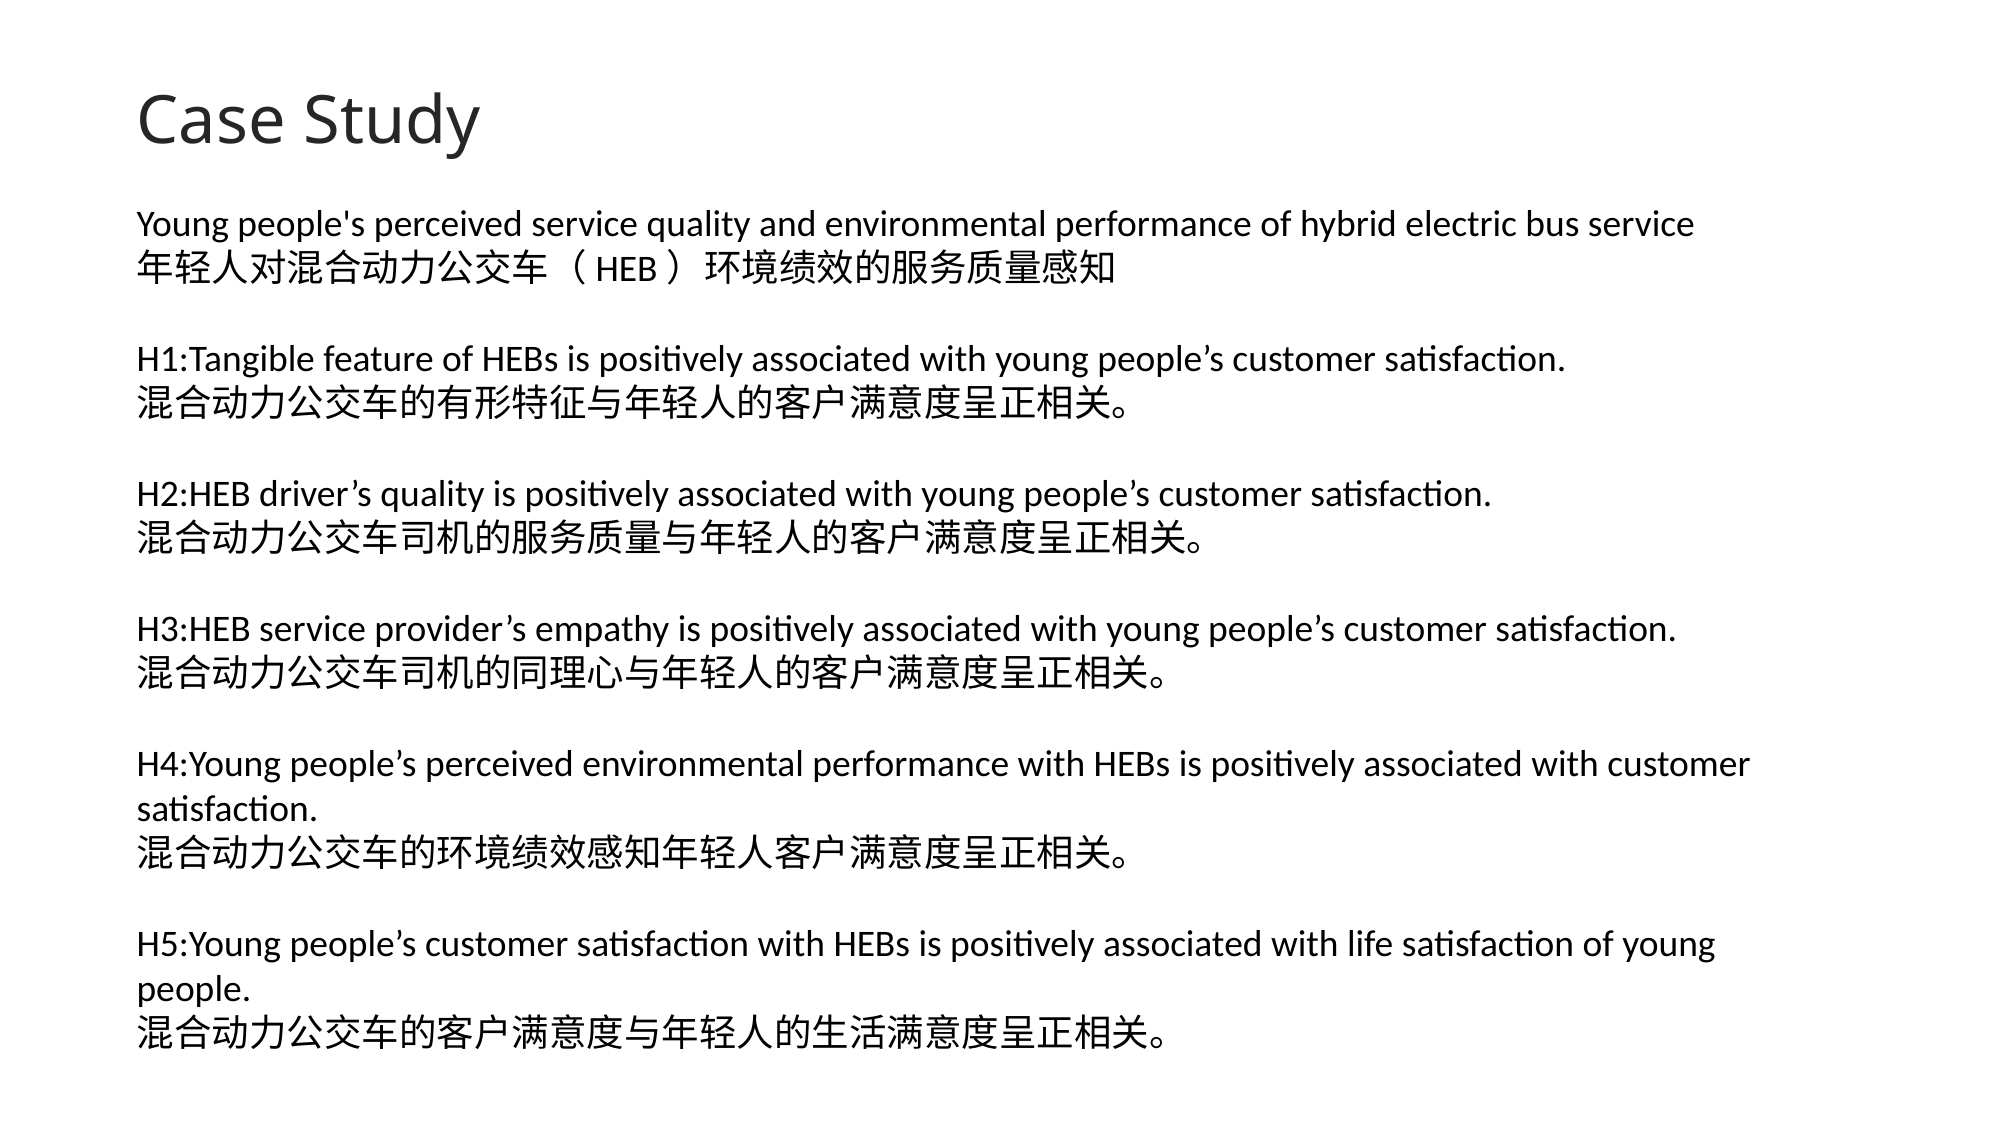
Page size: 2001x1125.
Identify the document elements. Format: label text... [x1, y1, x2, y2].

title Case Study [121, 66, 1847, 178]
text_box Young people's perceived service quality and environmental performance of hybrid electric bus service 年轻人对混合动力公交车（HEB）环境绩效的服务质量感知 H1:Tangible feature of HEBs is positively associated with young people’s customer satisfaction. 混合动力公交车的有形特征与年轻人的客户满意度呈正相关。 H2:HEB driver’s quality is positively associated with young people’s customer satisfaction. 混合动力公交车司机的服务质量与年轻人的客户满意度呈正相关。 H3:HEB service provider’s empathy is positively associated with young people’s customer satisfaction. 混合动力公交车司机的同理心与年轻人的客户满意度呈正相关。 H4:Young people’s perceived environmental performance with HEBs is positively associated with customer satisfaction. 混合动力公交车的环境绩效感知年轻人客户满意度呈正相关。 H5:Young people’s customer satisfaction with HEBs is positively associated with life satisfaction of young people. 混合动力公交车的客户满意度与年轻人的生活满意度呈正相关。 [121, 191, 1821, 1062]
